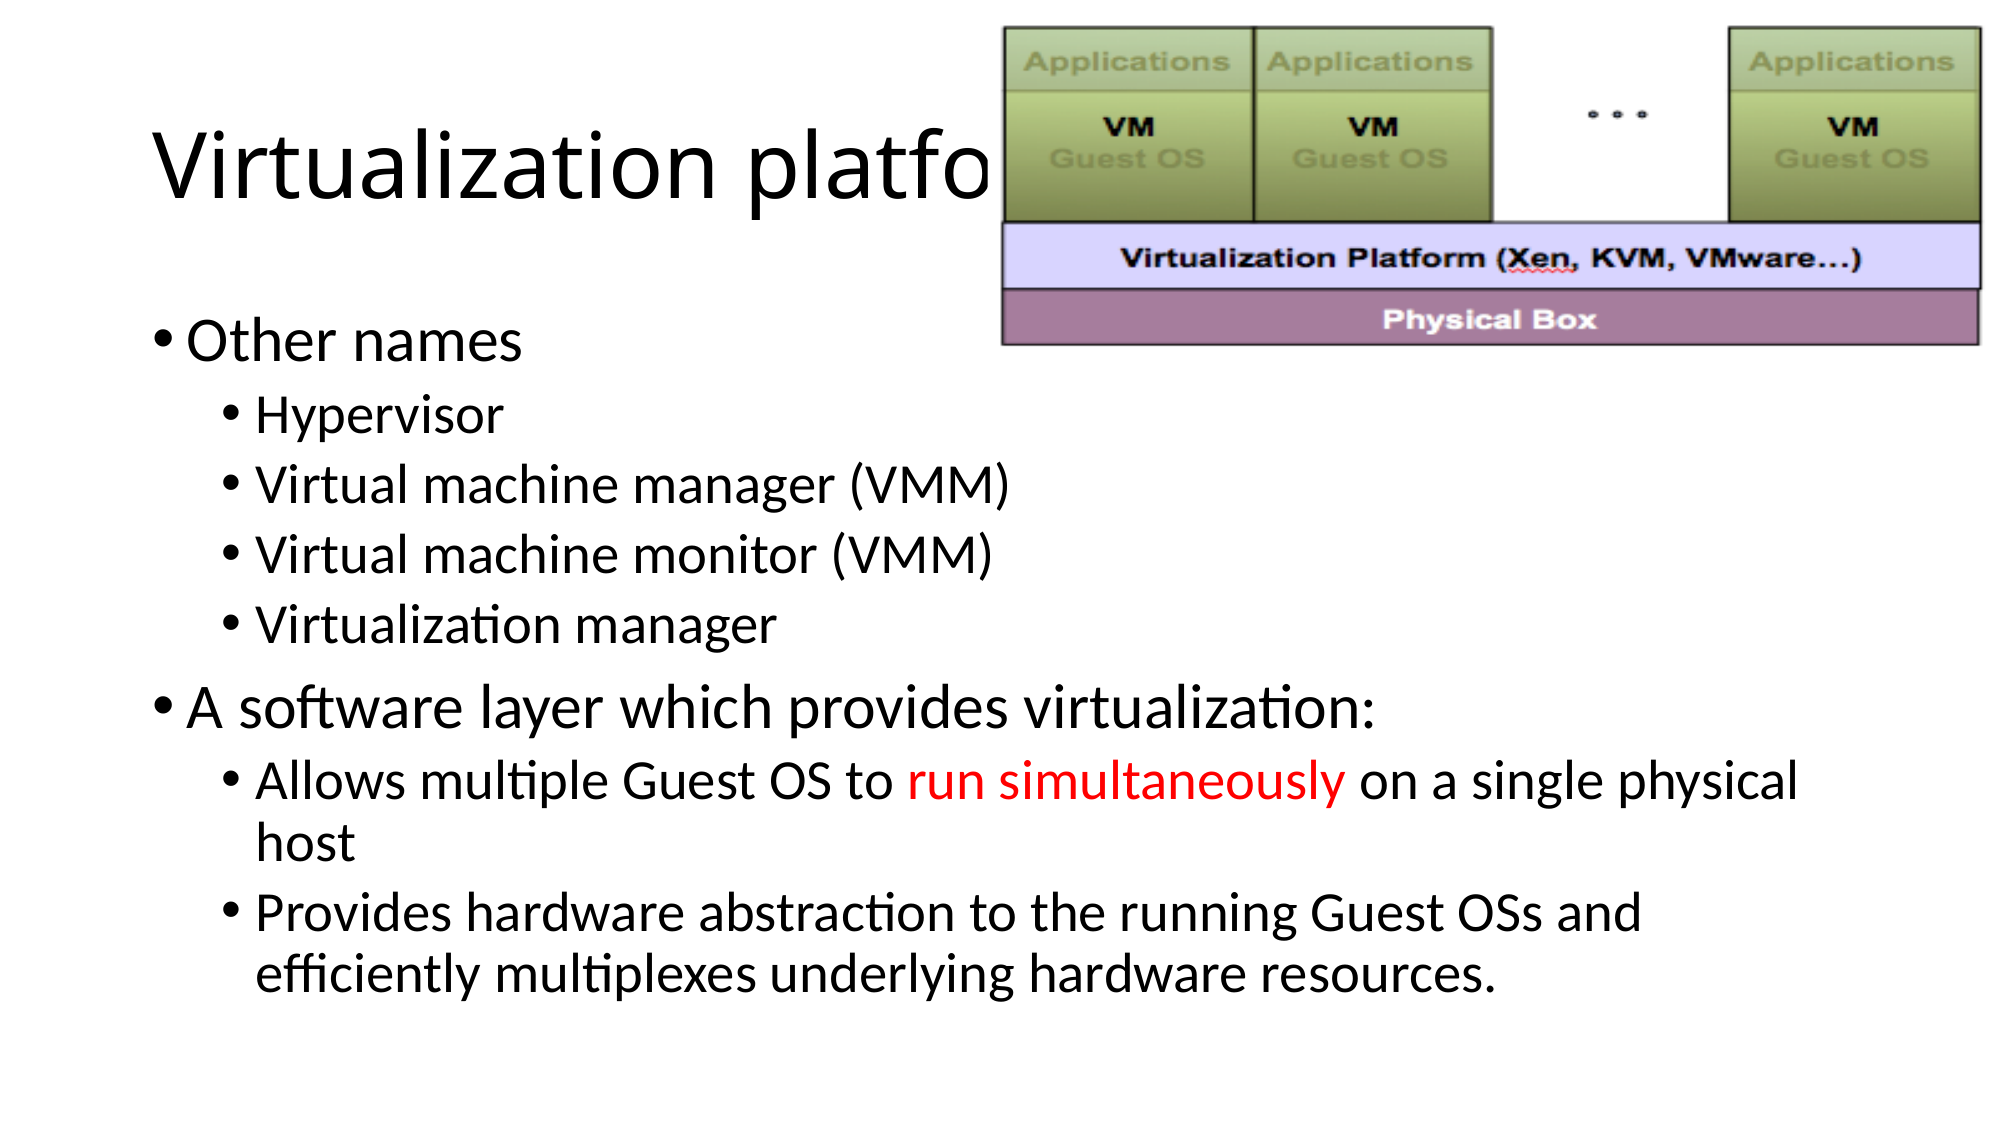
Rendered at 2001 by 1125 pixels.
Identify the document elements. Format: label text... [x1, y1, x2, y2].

picture [987, 15, 2001, 363]
list Other names Hypervisor Virtual machine manager (VMM) Virtual machine monitor (VMM) Virtualization manager A software layer which provides virtualization: Allows multiple Guest OS to run simultaneously on a single physical host Provides hardware abstraction to the running Guest OSs and efficiently multiplexes underlying hardware resources. [137, 299, 1863, 1014]
title Virtualization platform [137, 59, 987, 278]
